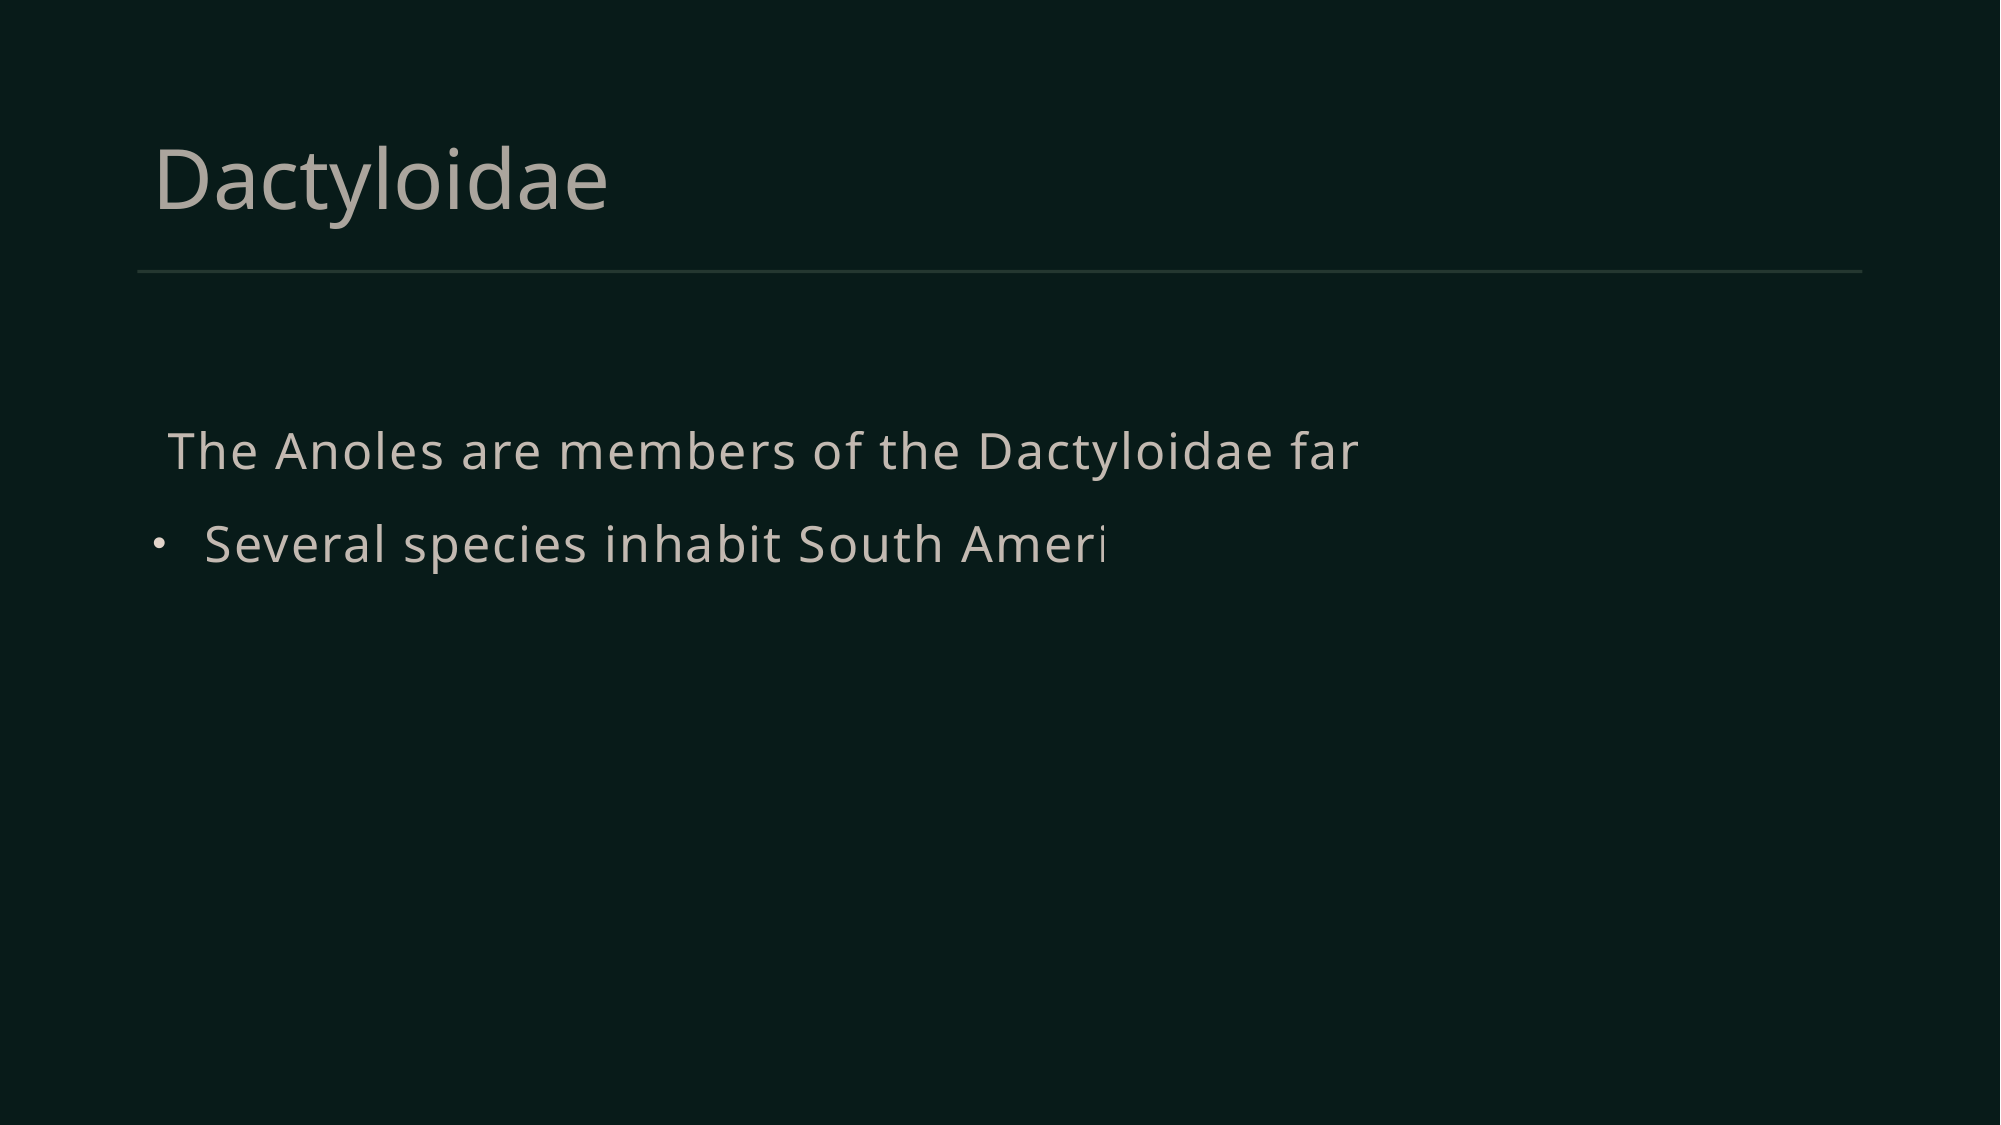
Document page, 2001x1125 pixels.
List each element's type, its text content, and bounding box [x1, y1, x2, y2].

title Dactyloidae [137, 108, 1863, 244]
list The Anoles are members of the Dactyloidae family. Several species inhabit South America. [137, 399, 1863, 982]
